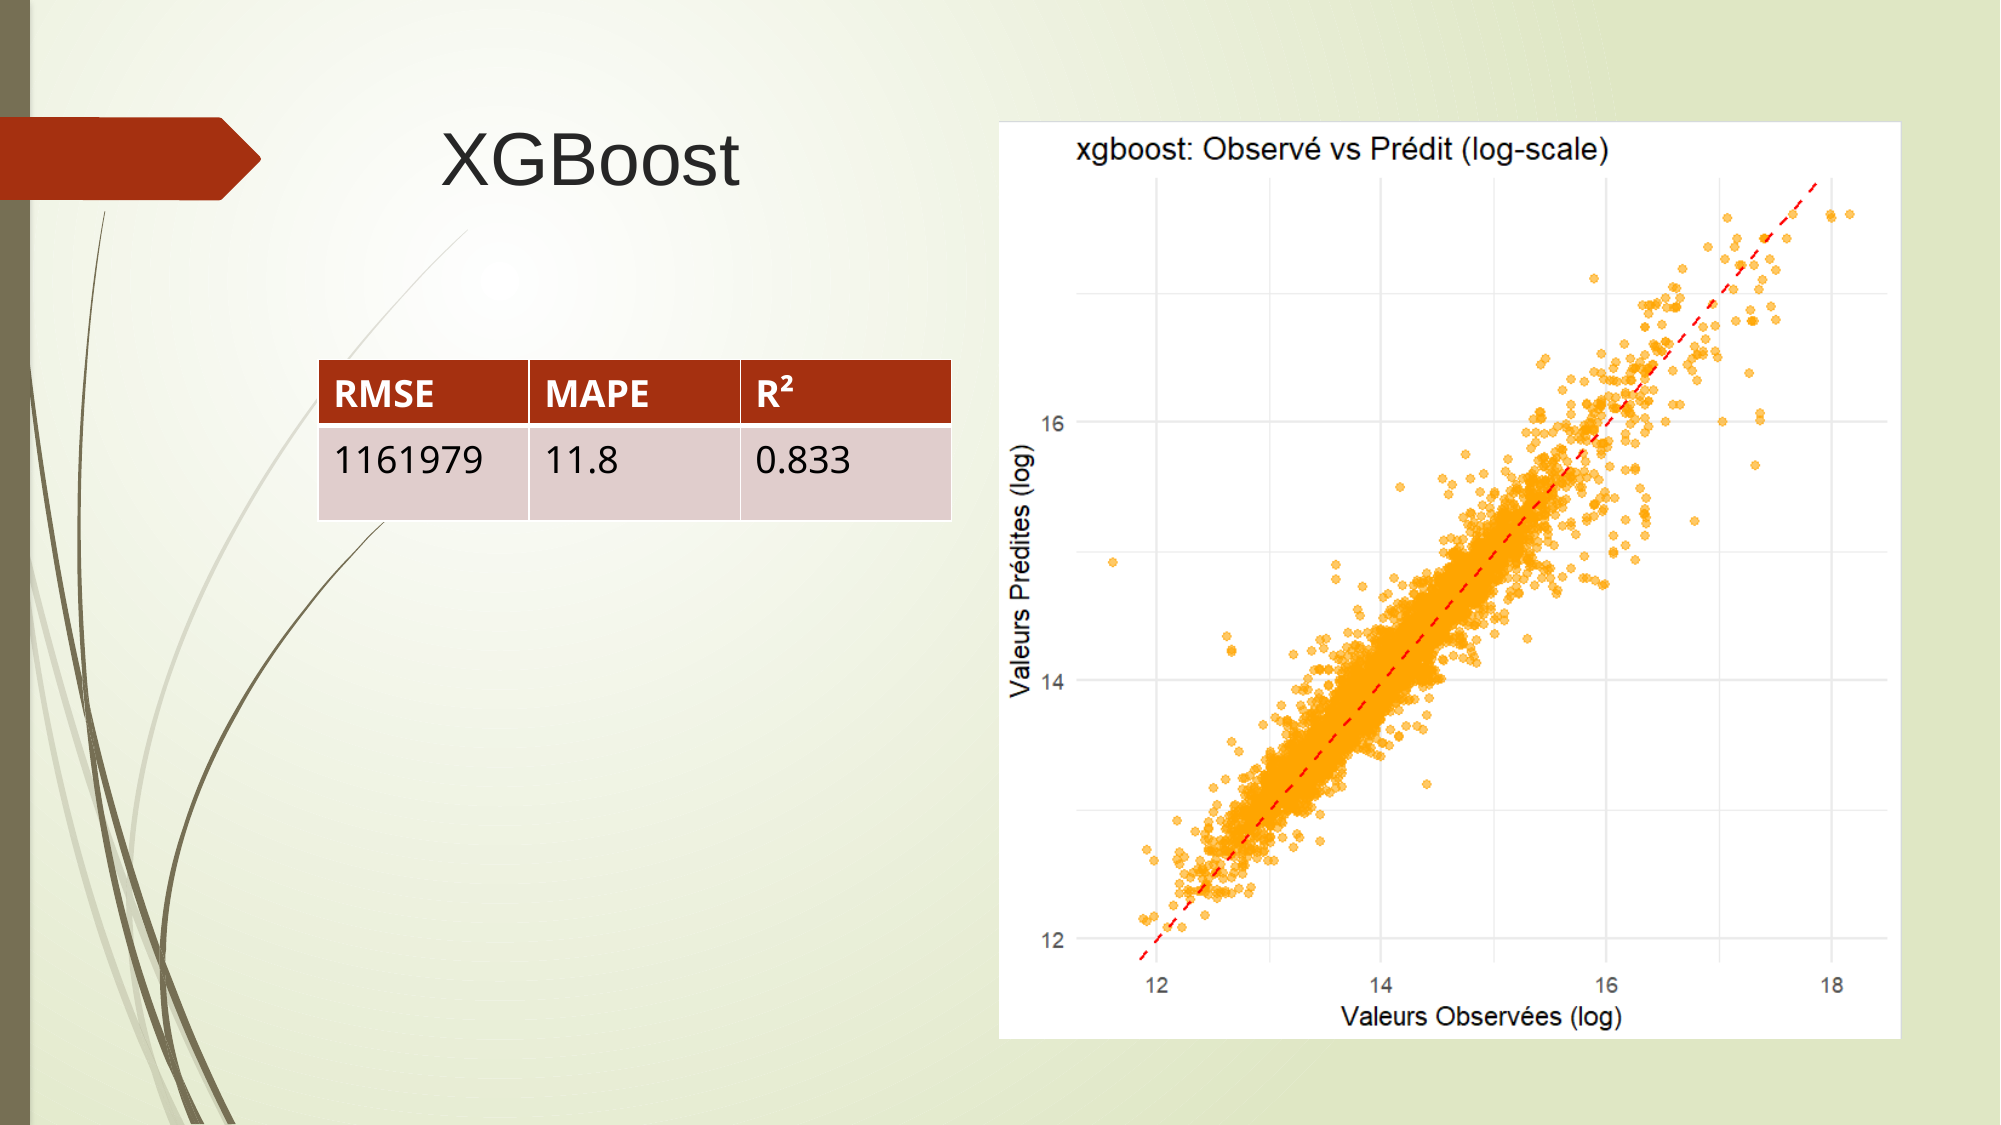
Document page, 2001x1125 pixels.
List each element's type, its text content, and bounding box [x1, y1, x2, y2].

table_header RMSE [319, 360, 528, 423]
table_header R² [741, 360, 951, 423]
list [999, 121, 1903, 1039]
table_header MAPE [530, 360, 740, 423]
table_cell 0.833 [741, 428, 951, 520]
title XGBoost [425, 102, 1888, 313]
table_cell 11.8 [530, 428, 740, 520]
table_cell 1161979 [319, 428, 528, 520]
